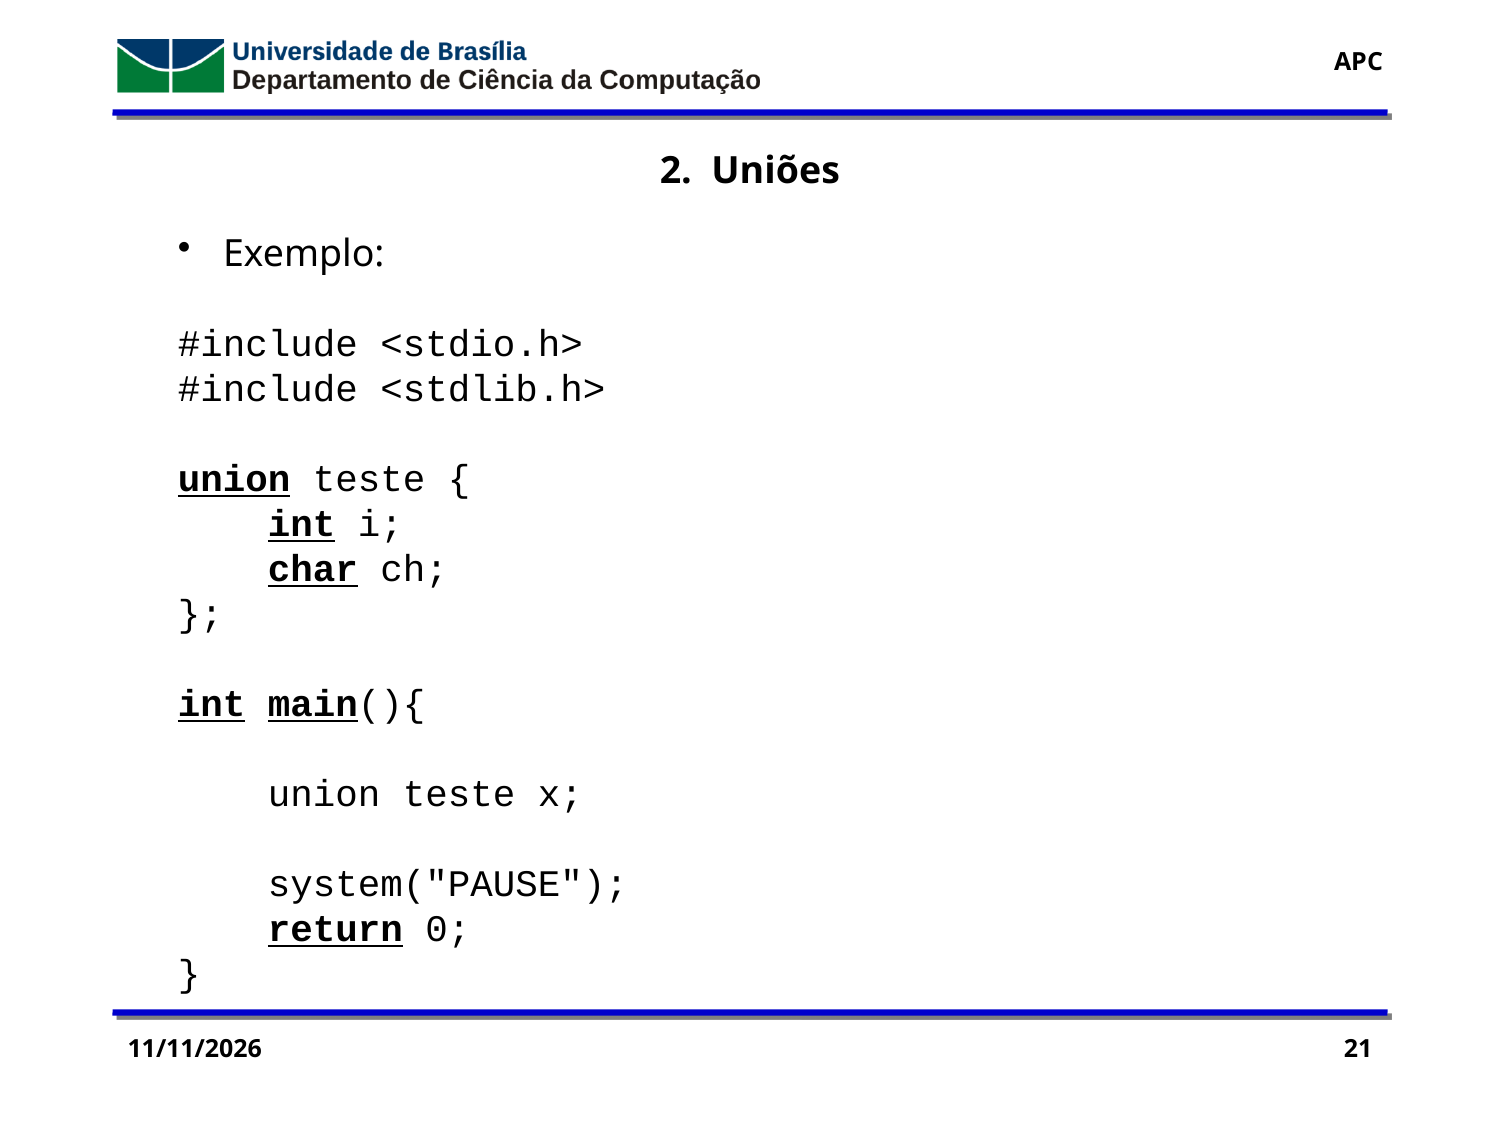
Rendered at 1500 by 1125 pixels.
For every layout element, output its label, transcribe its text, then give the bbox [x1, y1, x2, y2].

text_box Exemplo: #include <stdio.h> #include <stdlib.h> union teste { int i; char ch; }; int main(){ union teste x; system("PAUSE"); return 0; } [163, 221, 1301, 1001]
slide_number 21 [1074, 1024, 1388, 1101]
picture [117, 39, 760, 94]
text_box 2. Uniões [112, 138, 1388, 198]
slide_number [112, 1024, 426, 1101]
